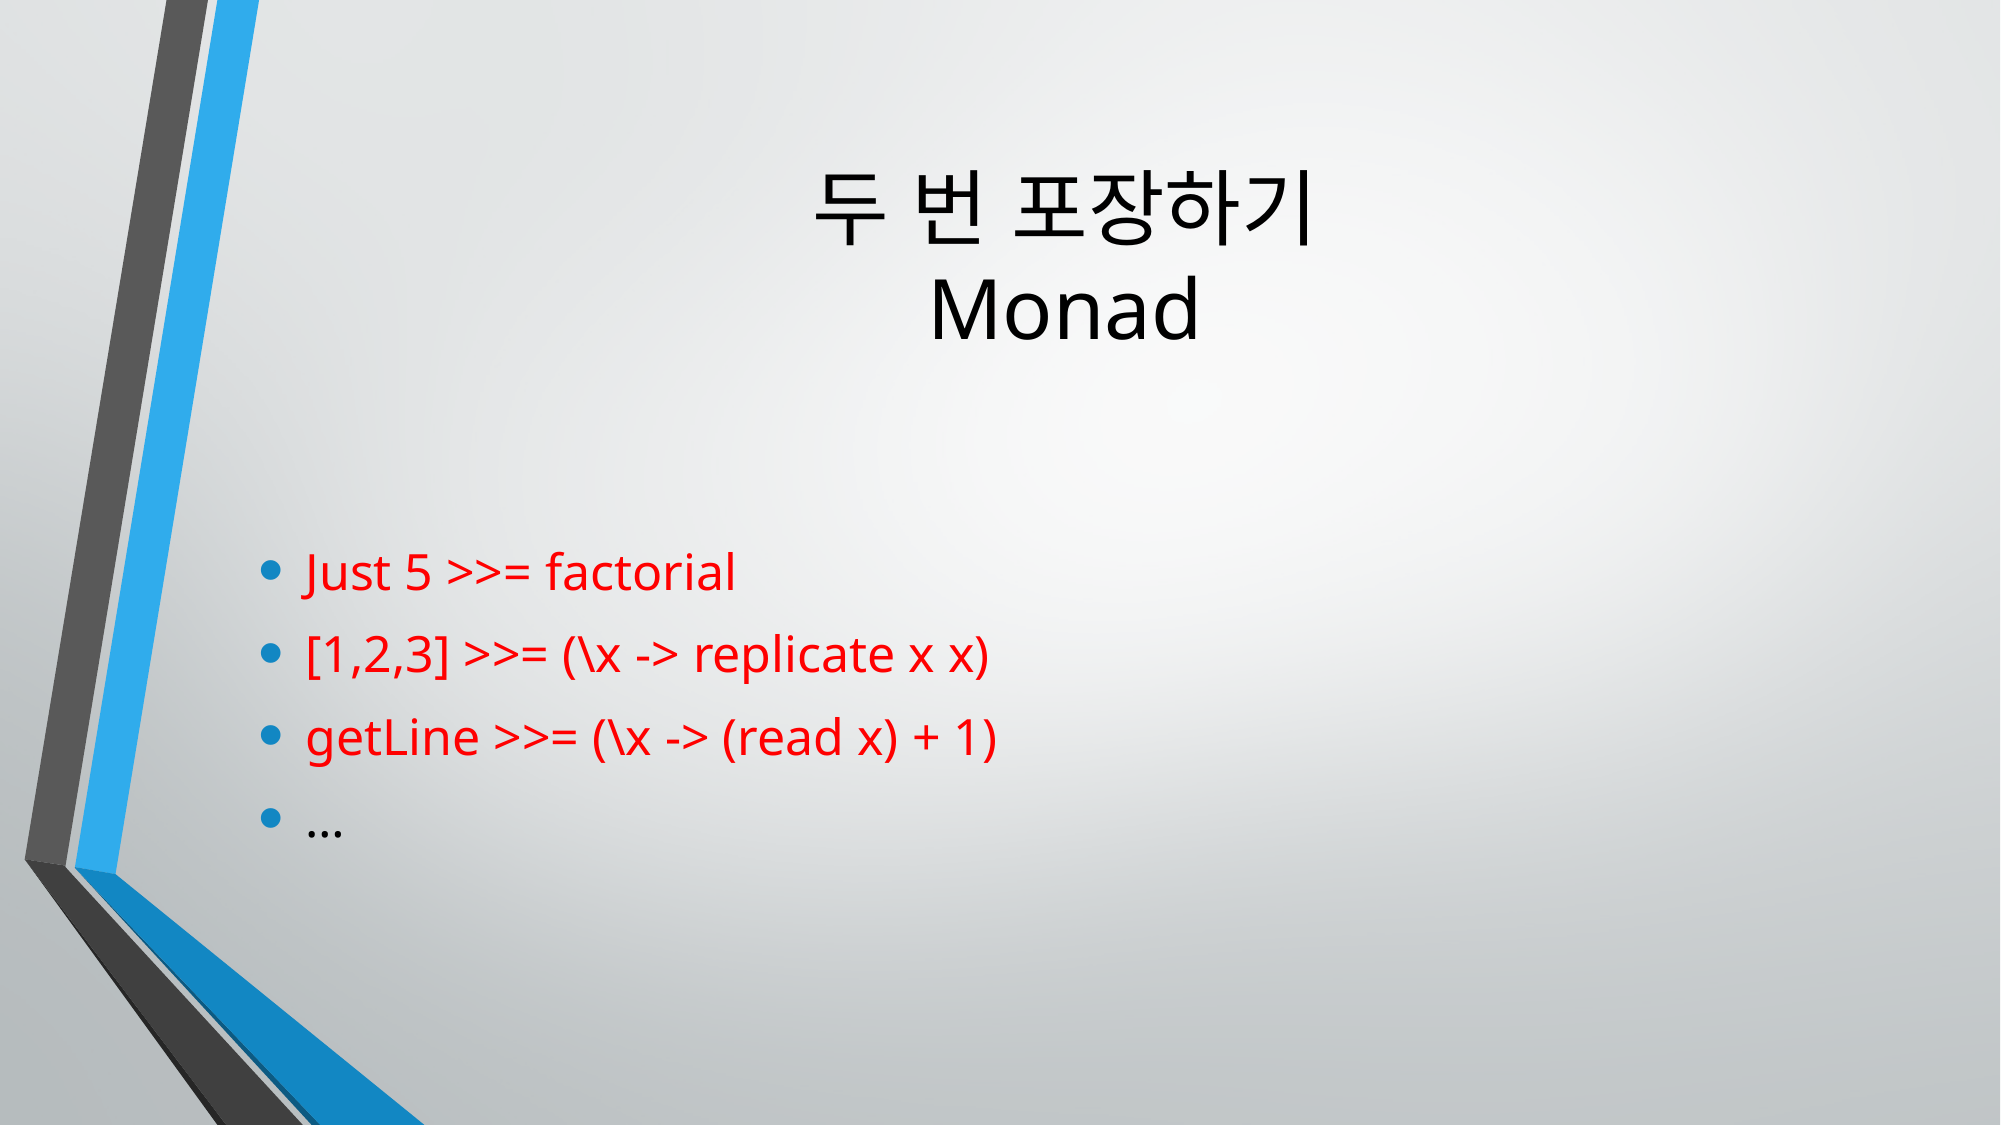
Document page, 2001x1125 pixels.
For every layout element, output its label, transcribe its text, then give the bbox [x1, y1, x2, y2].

title 두 번 포장하기 Monad [243, 112, 1887, 400]
list Just 5 >>= factorial [1,2,3] >>= (\x -> replicate x x) getLine >>= (\x -> (read x) + 1) … [243, 437, 1887, 950]
